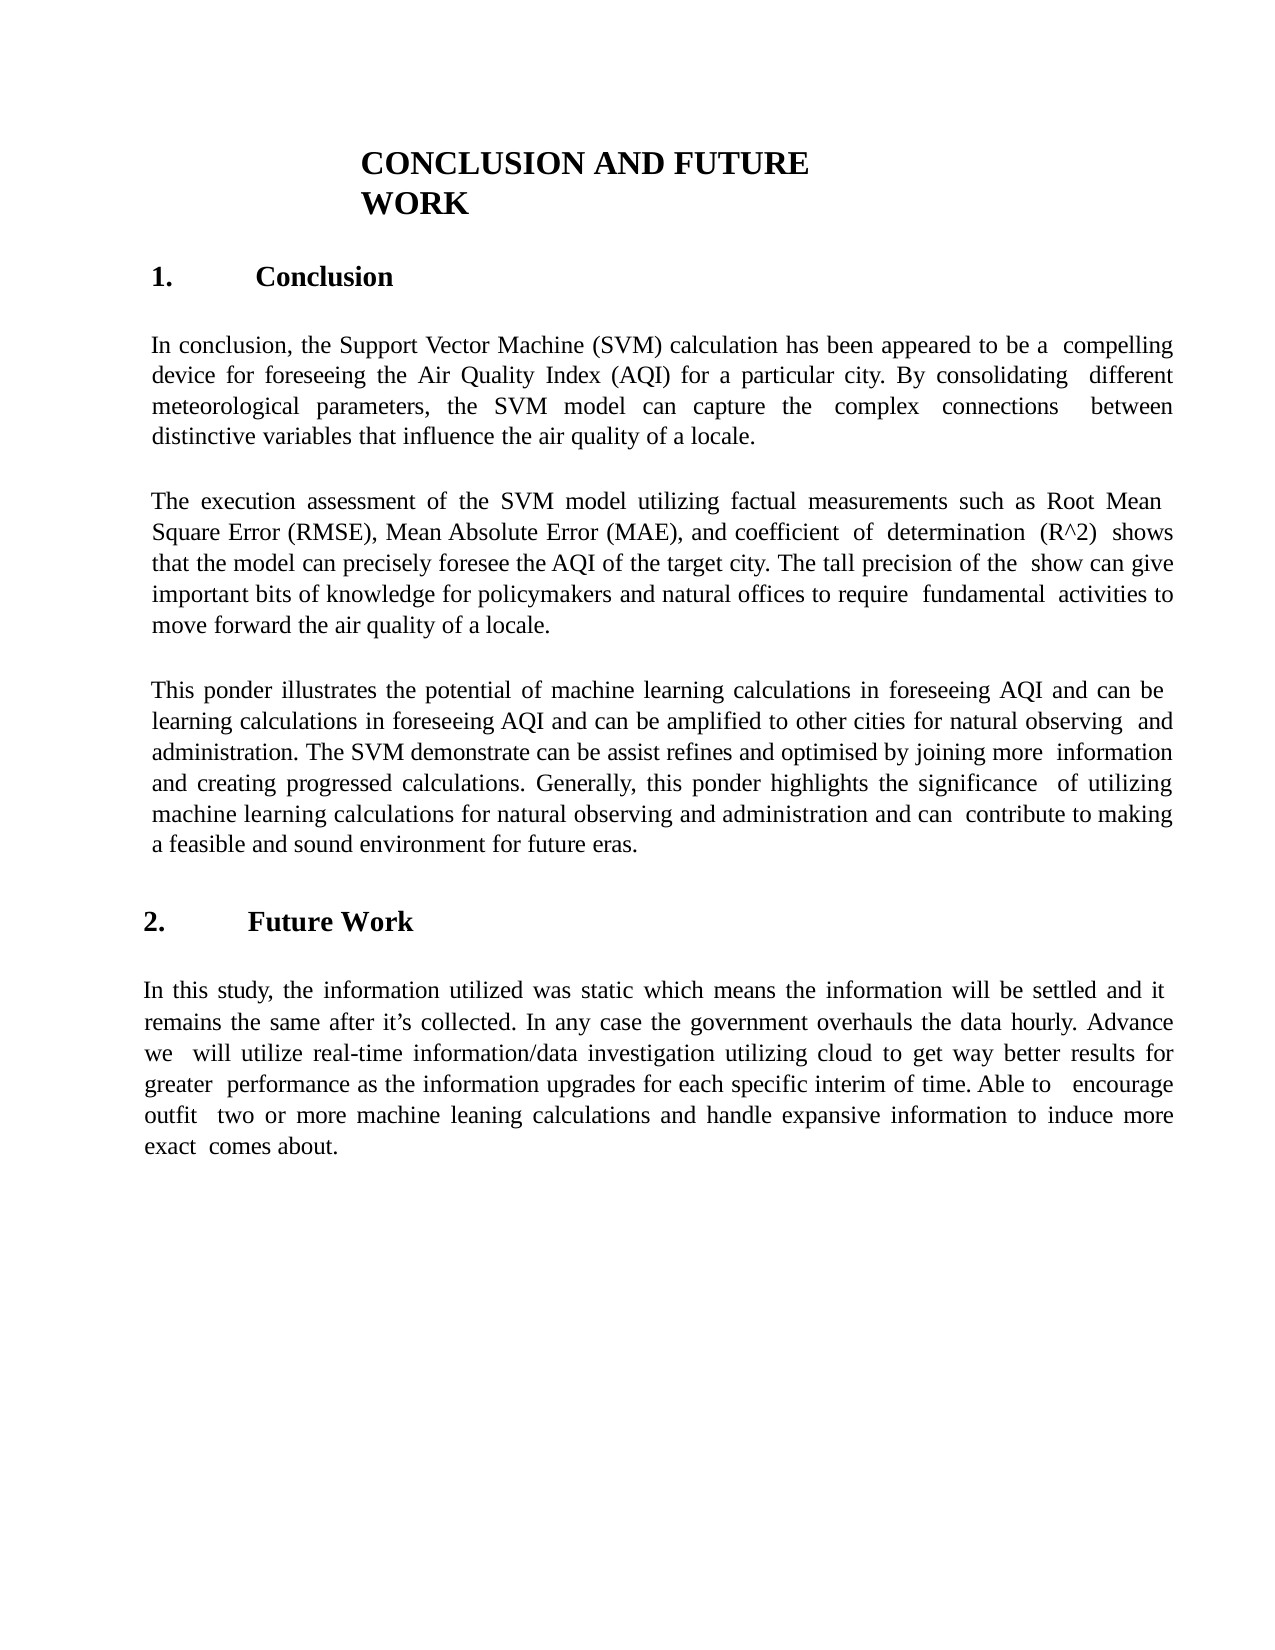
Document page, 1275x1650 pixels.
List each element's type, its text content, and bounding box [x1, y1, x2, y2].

text_box 1. Conclusion In conclusion, the Support Vector Machine (SVM) calculation has been appeared to be a compelling device for foreseeing the Air Quality Index (AQI) for a particular city. By consolidating different meteorological parameters, the SVM model can capture the complex connections between distinctive variables that influence the air quality of a locale. The execution assessment of the SVM model utilizing factual measurements such as Root Mean Square Error (RMSE), Mean Absolute Error (MAE), and coefficient of determination (R^2) shows that the model can precisely foresee the AQI of the target city. The tall precision of the show can give important bits of knowledge for policymakers and natural offices to require fundamental activities to move forward the air quality of a locale. This ponder illustrates the potential of machine learning calculations in foreseeing AQI and can be learning calculations in foreseeing AQI and can be amplified to other cities for natural observing and administration. The SVM demonstrate can be assist refines and optimised by joining more information and creating progressed calculations. Generally, this ponder highlights the significance of utilizing machine learning calculations for natural observing and administration and can contribute to making a feasible and sound environment for future eras. [148, 254, 1175, 892]
text_box CONCLUSION AND FUTURE WORK [358, 138, 926, 221]
text_box 2. Future Work In this study, the information utilized was static which means the information will be settled and it remains the same after it’s collected. In any case the government overhauls the data hourly. Advance we will utilize real-time information/data investigation utilizing cloud to get way better results for greater performance as the information upgrades for each specific interim of time. Able to encourage outfit two or more machine leaning calculations and handle expansive information to induce more exact comes about. [141, 899, 1175, 1160]
